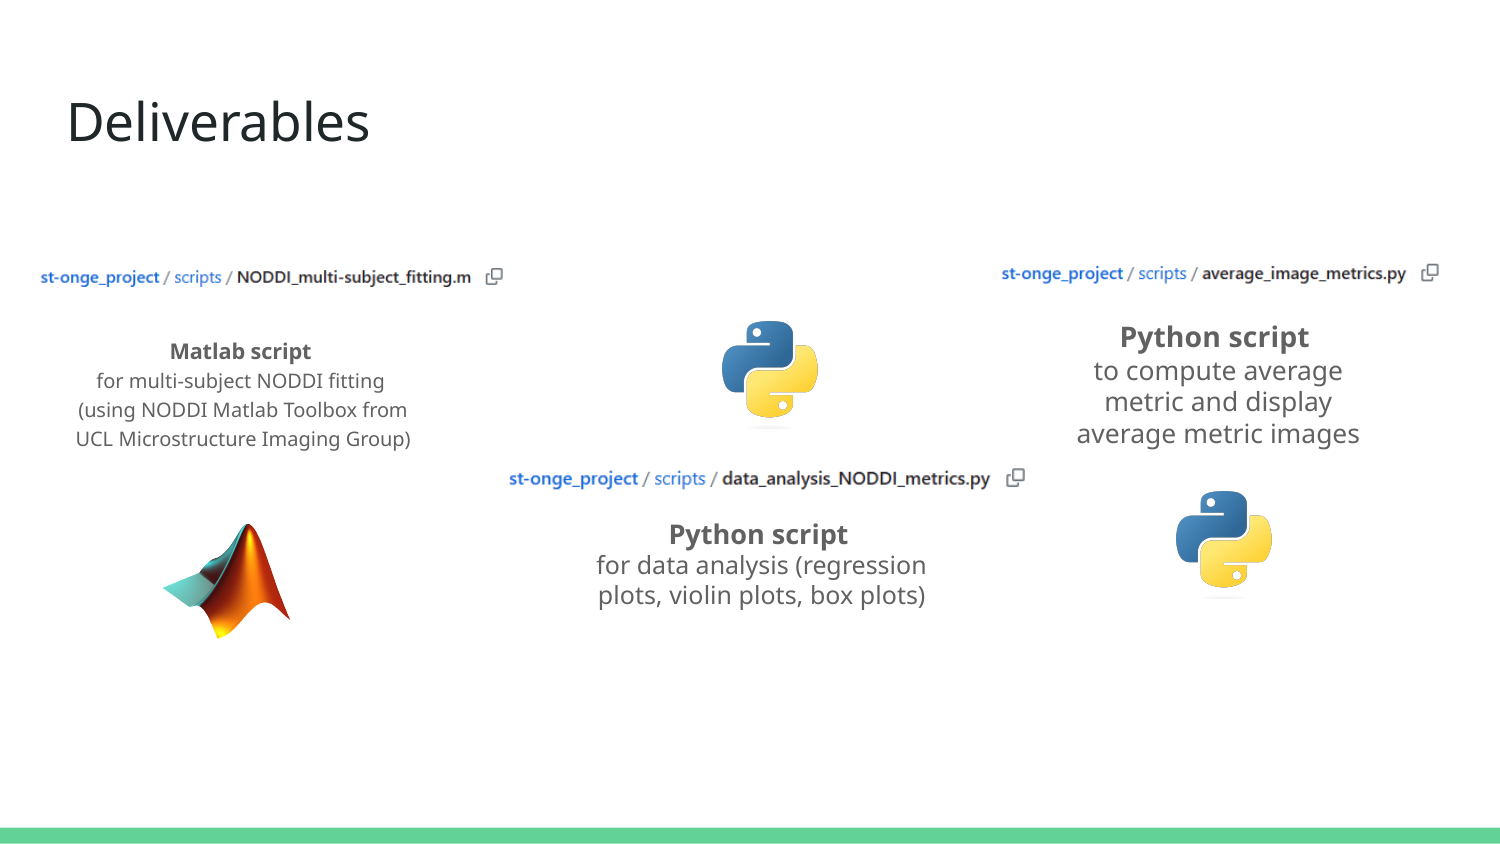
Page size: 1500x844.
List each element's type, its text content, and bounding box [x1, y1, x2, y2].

picture [162, 523, 291, 639]
list Python script to compute average metric and display average metric images [1012, 308, 1399, 465]
text_box Python script for data analysis (regression plots, violin plots, box plots) [552, 510, 948, 639]
text_box Matlab script for multi-subject NODDI fitting (using NODDI Matlab Toolbox from UCL Microstructure Imaging Group) [28, 317, 439, 476]
picture [992, 243, 1459, 300]
picture [500, 451, 1043, 501]
title Deliverables [51, 72, 1449, 167]
picture [722, 321, 821, 430]
picture [1176, 490, 1275, 599]
picture [28, 244, 553, 305]
